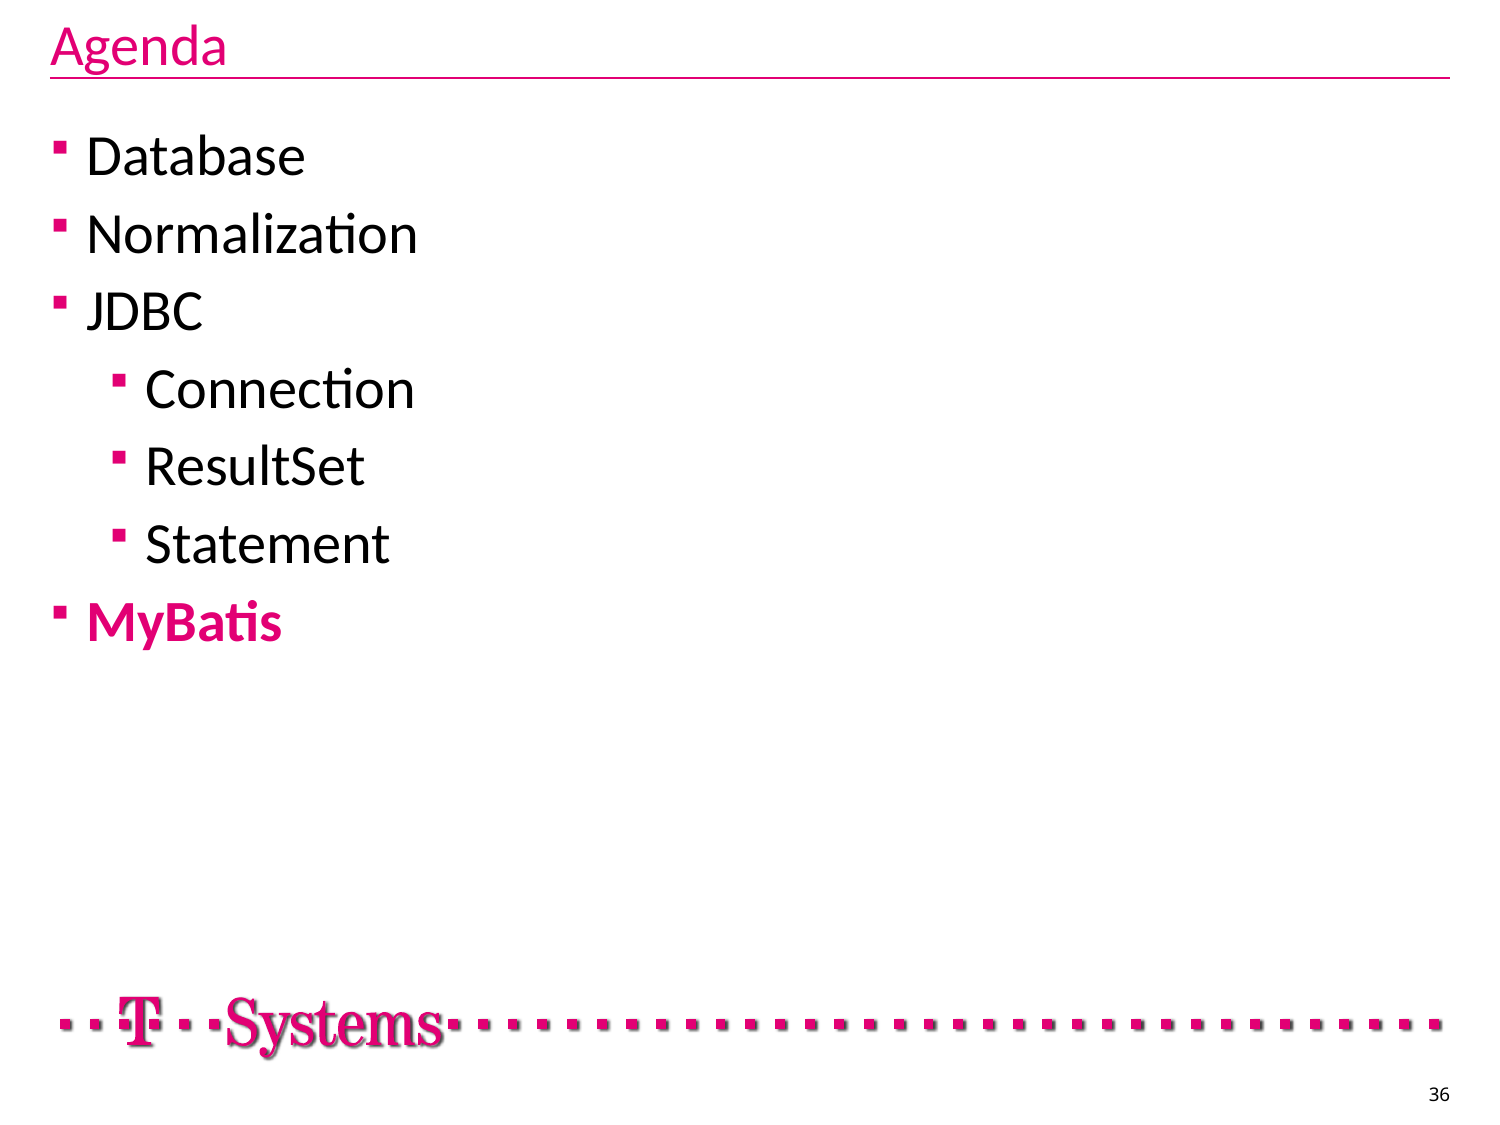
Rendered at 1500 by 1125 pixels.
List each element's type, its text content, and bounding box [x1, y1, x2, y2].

list Database Normalization JDBC Connection ResultSet Statement MyBatis [50, 125, 1450, 988]
slide_number 36 [1361, 1082, 1451, 1107]
title Agenda [50, 14, 1450, 91]
